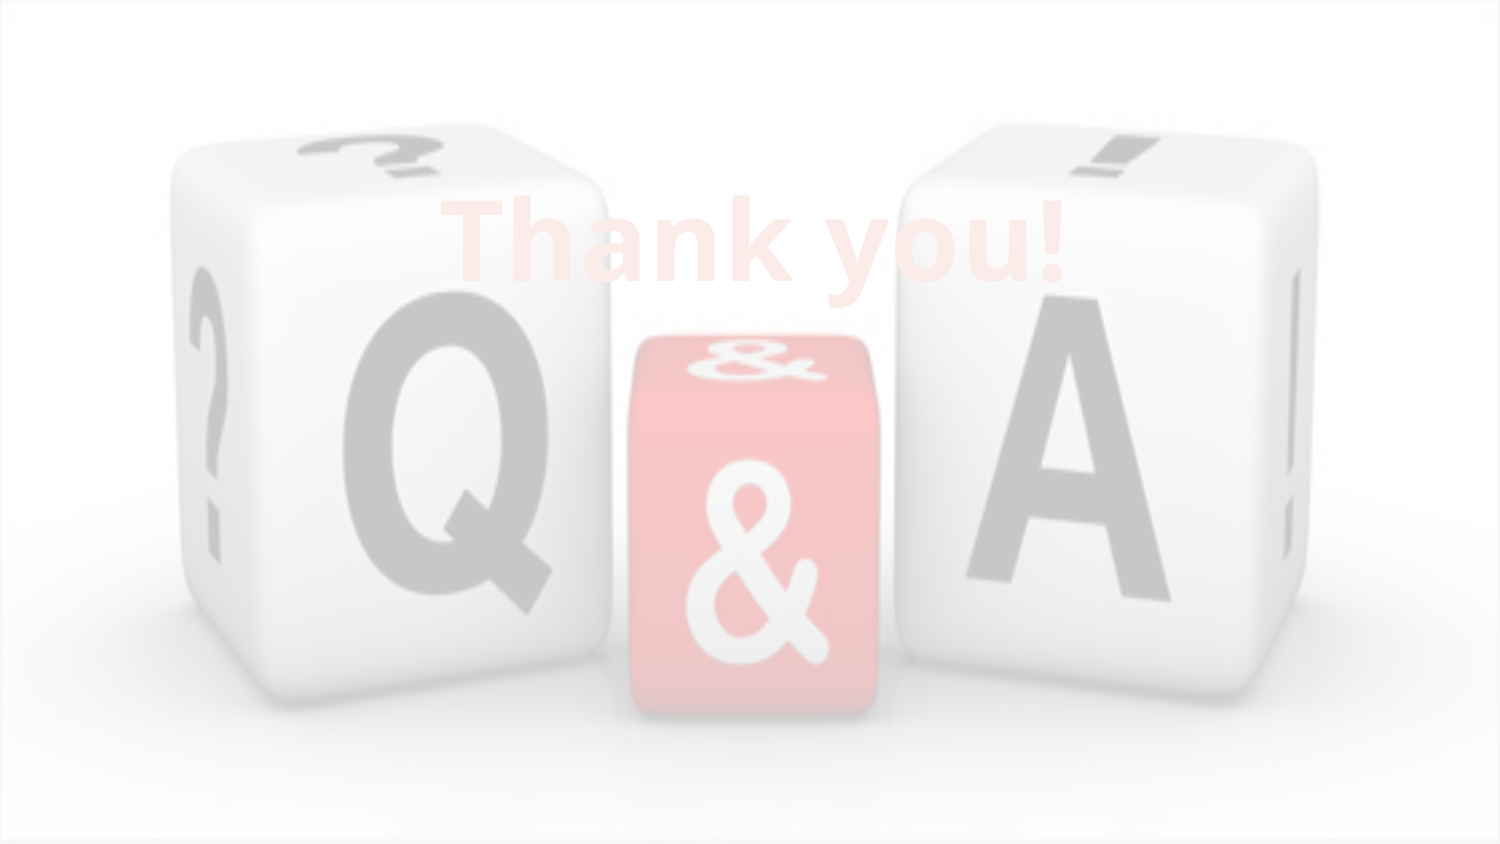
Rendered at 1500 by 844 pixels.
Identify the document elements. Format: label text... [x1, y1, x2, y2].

text_box Thank you! [424, 161, 1084, 312]
